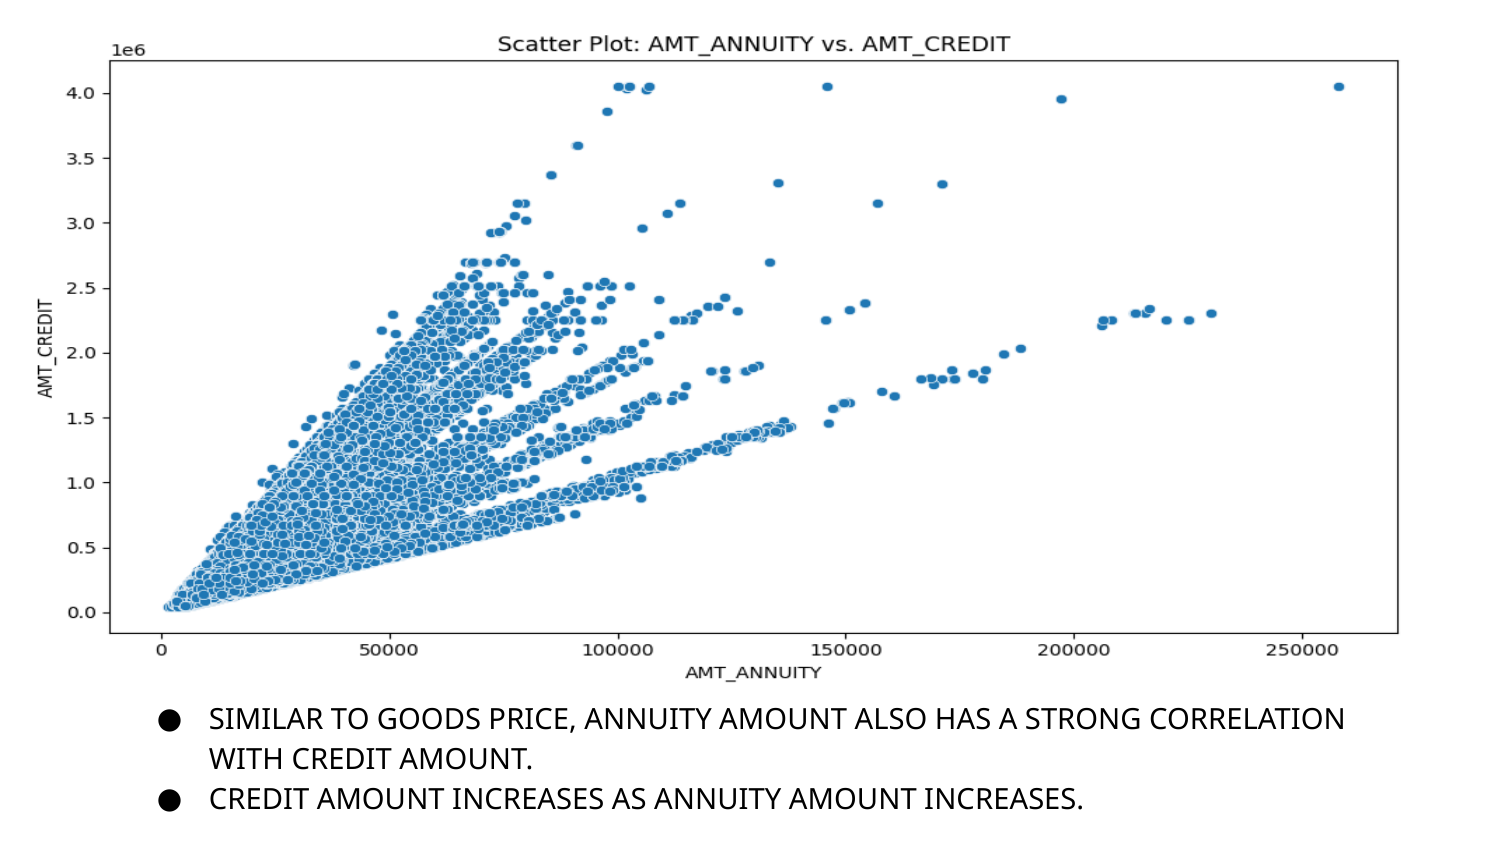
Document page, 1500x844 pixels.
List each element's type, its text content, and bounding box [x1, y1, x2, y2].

picture [24, 24, 1410, 693]
list SIMILAR TO GOODS PRICE, ANNUITY AMOUNT ALSO HAS A STRONG CORRELATION WITH CREDIT AMOUNT. CREDIT AMOUNT INCREASES AS ANNUITY AMOUNT INCREASES. [118, 717, 1382, 793]
